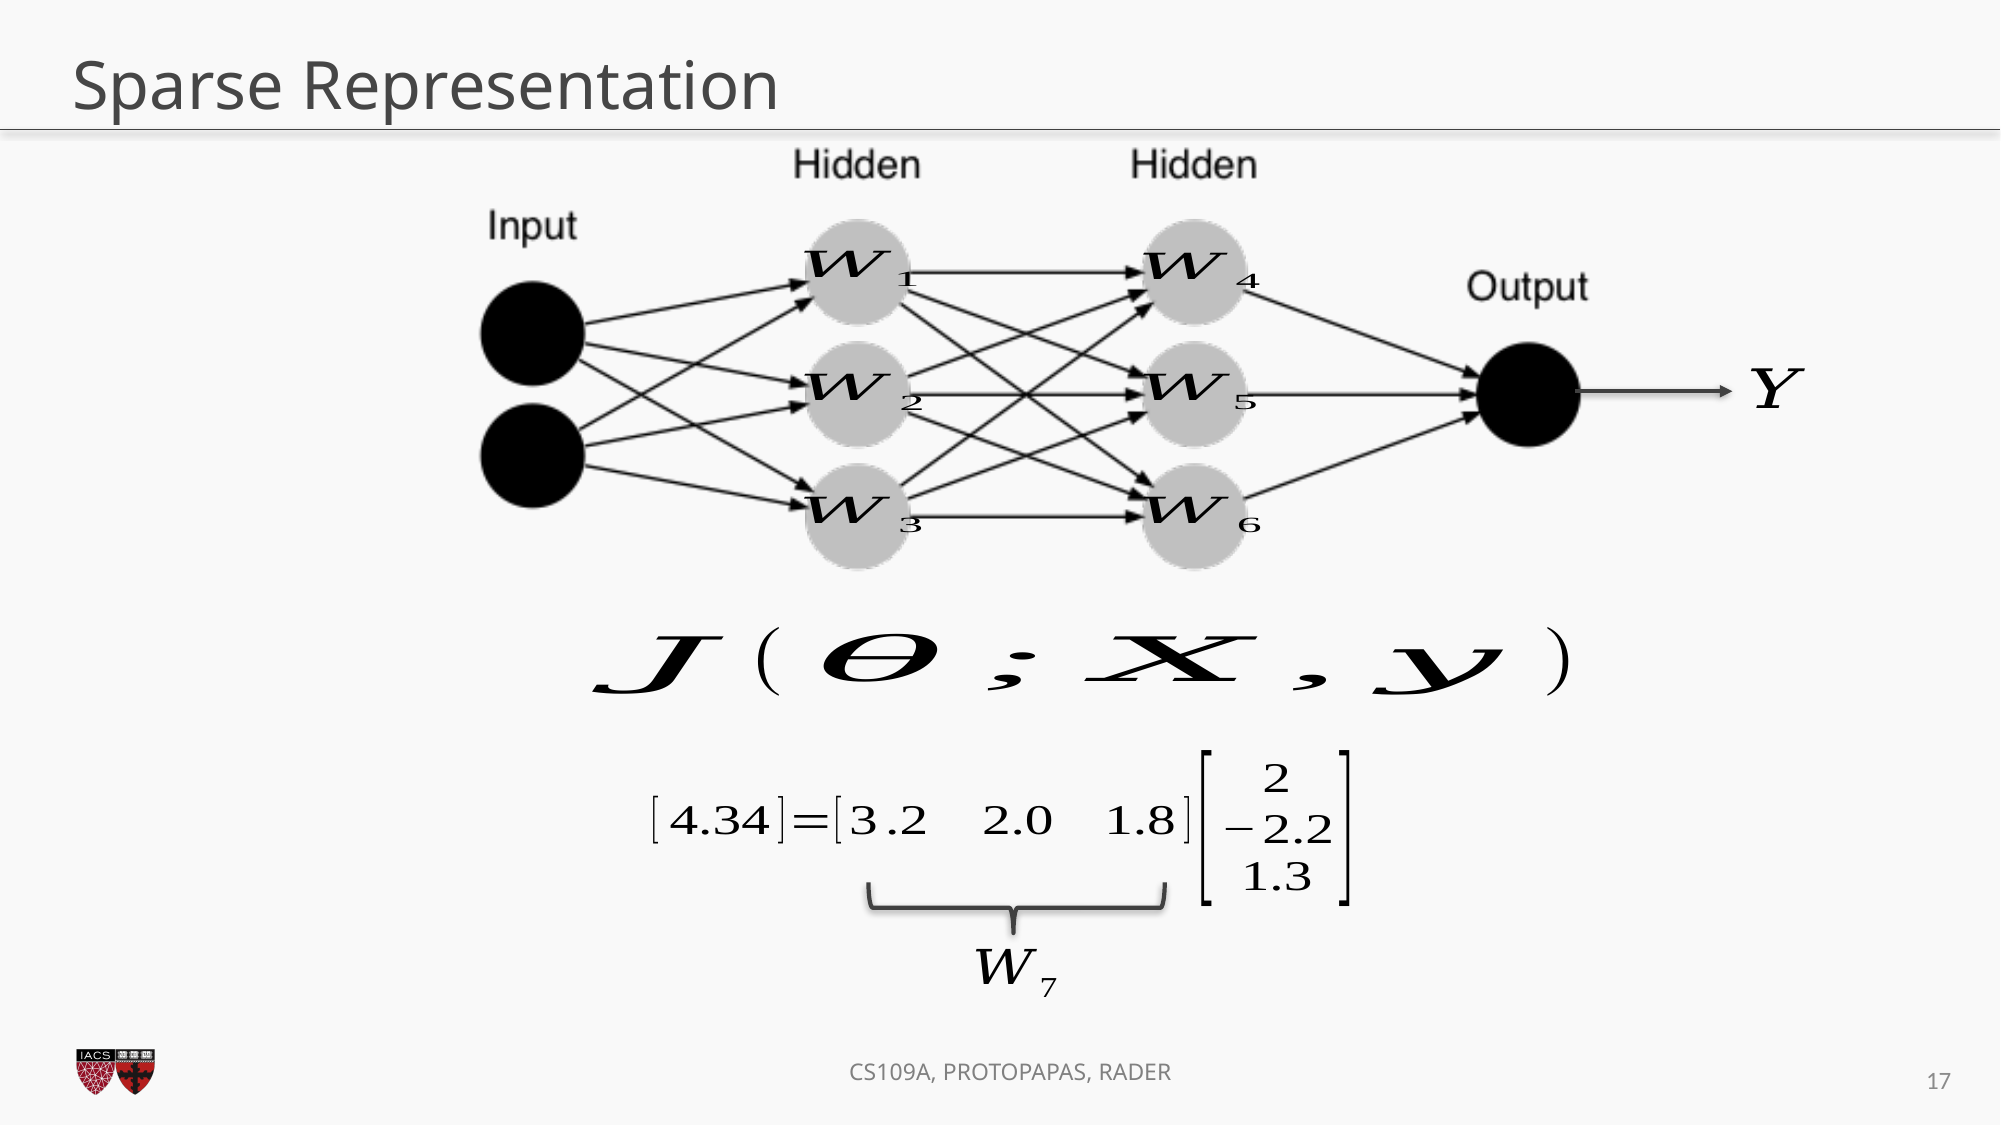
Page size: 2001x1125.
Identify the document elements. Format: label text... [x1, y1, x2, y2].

slide_number 17 [1500, 1050, 1967, 1110]
title Sparse Representation [57, 35, 1943, 162]
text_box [422, 98, 1640, 628]
picture [75, 1049, 155, 1095]
text_box [866, 882, 1167, 936]
